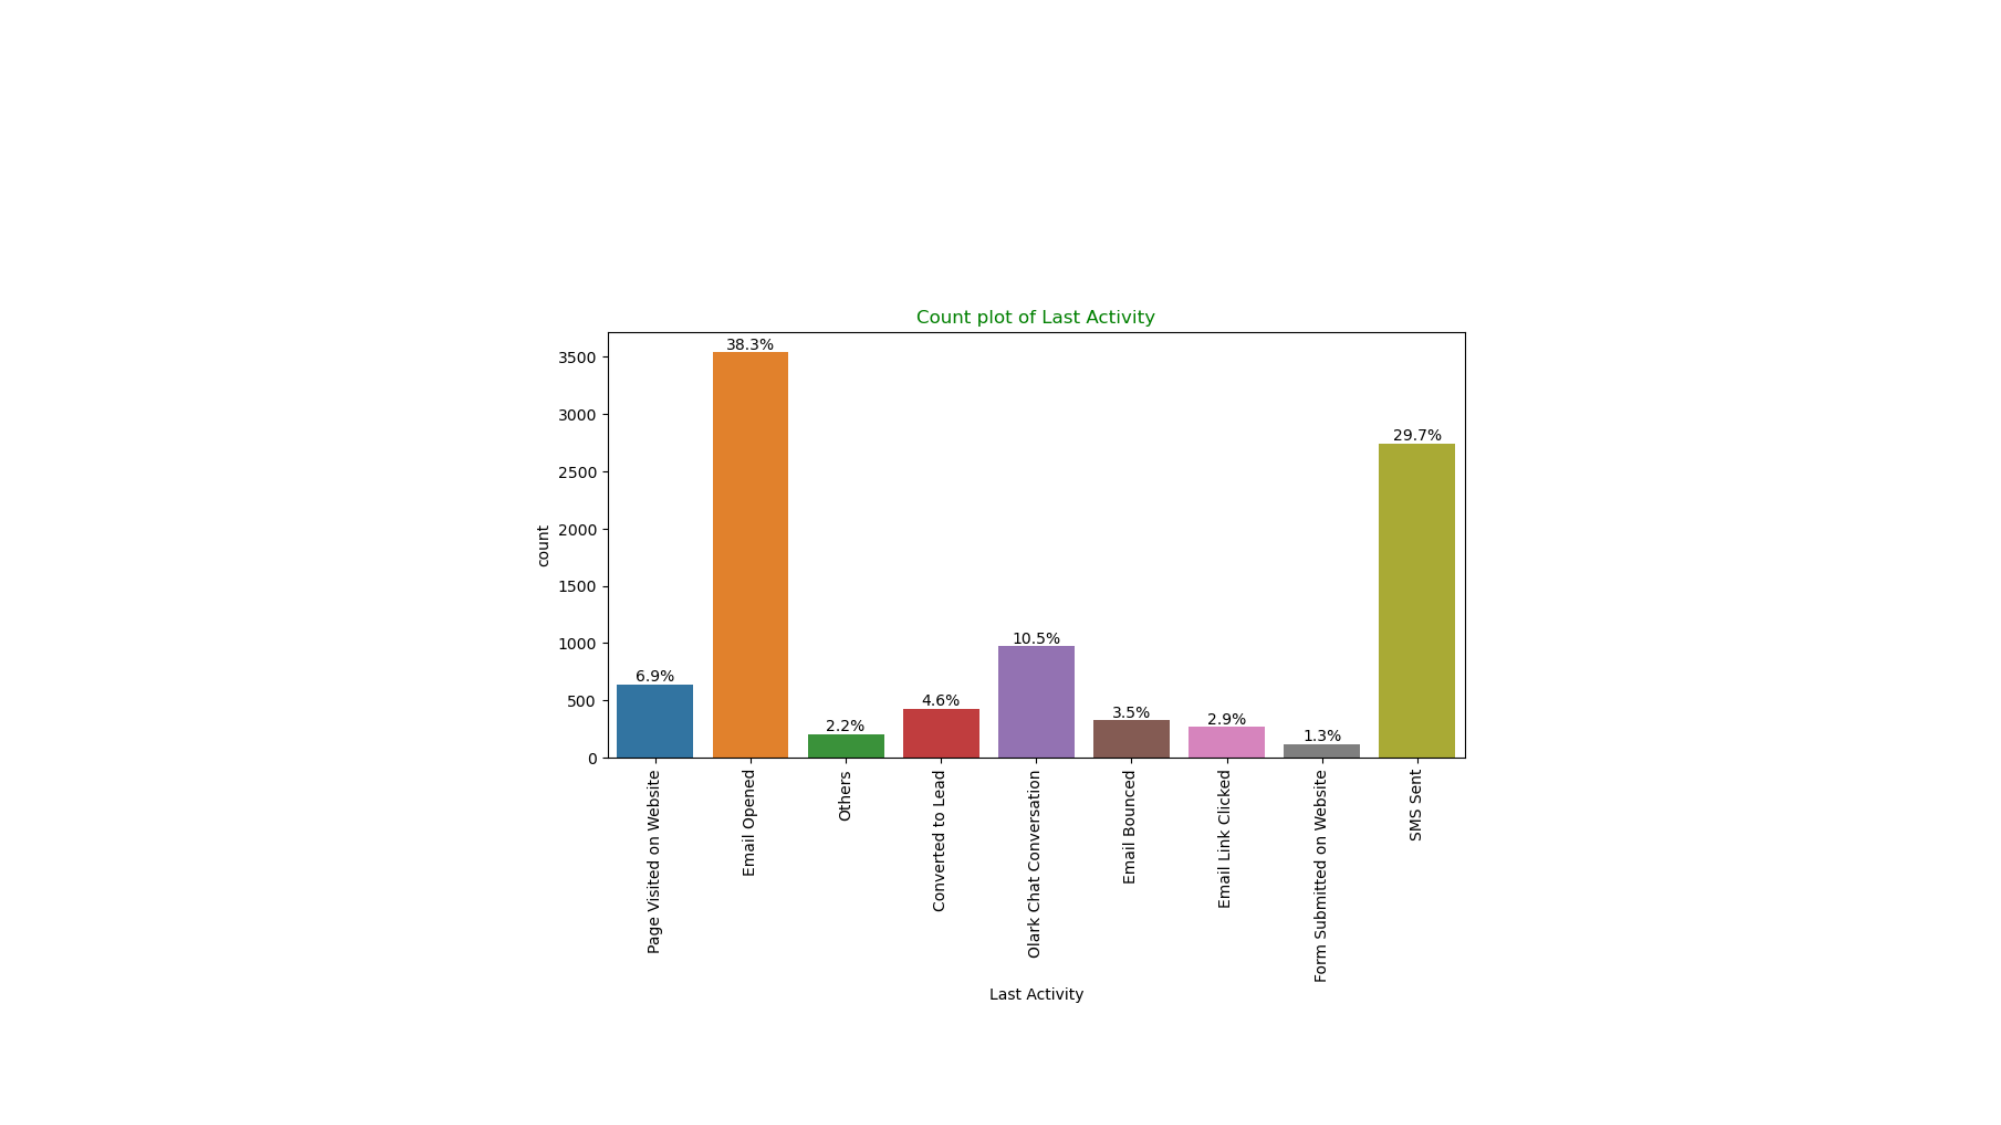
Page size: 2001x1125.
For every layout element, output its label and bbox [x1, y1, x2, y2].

list [525, 299, 1475, 1014]
